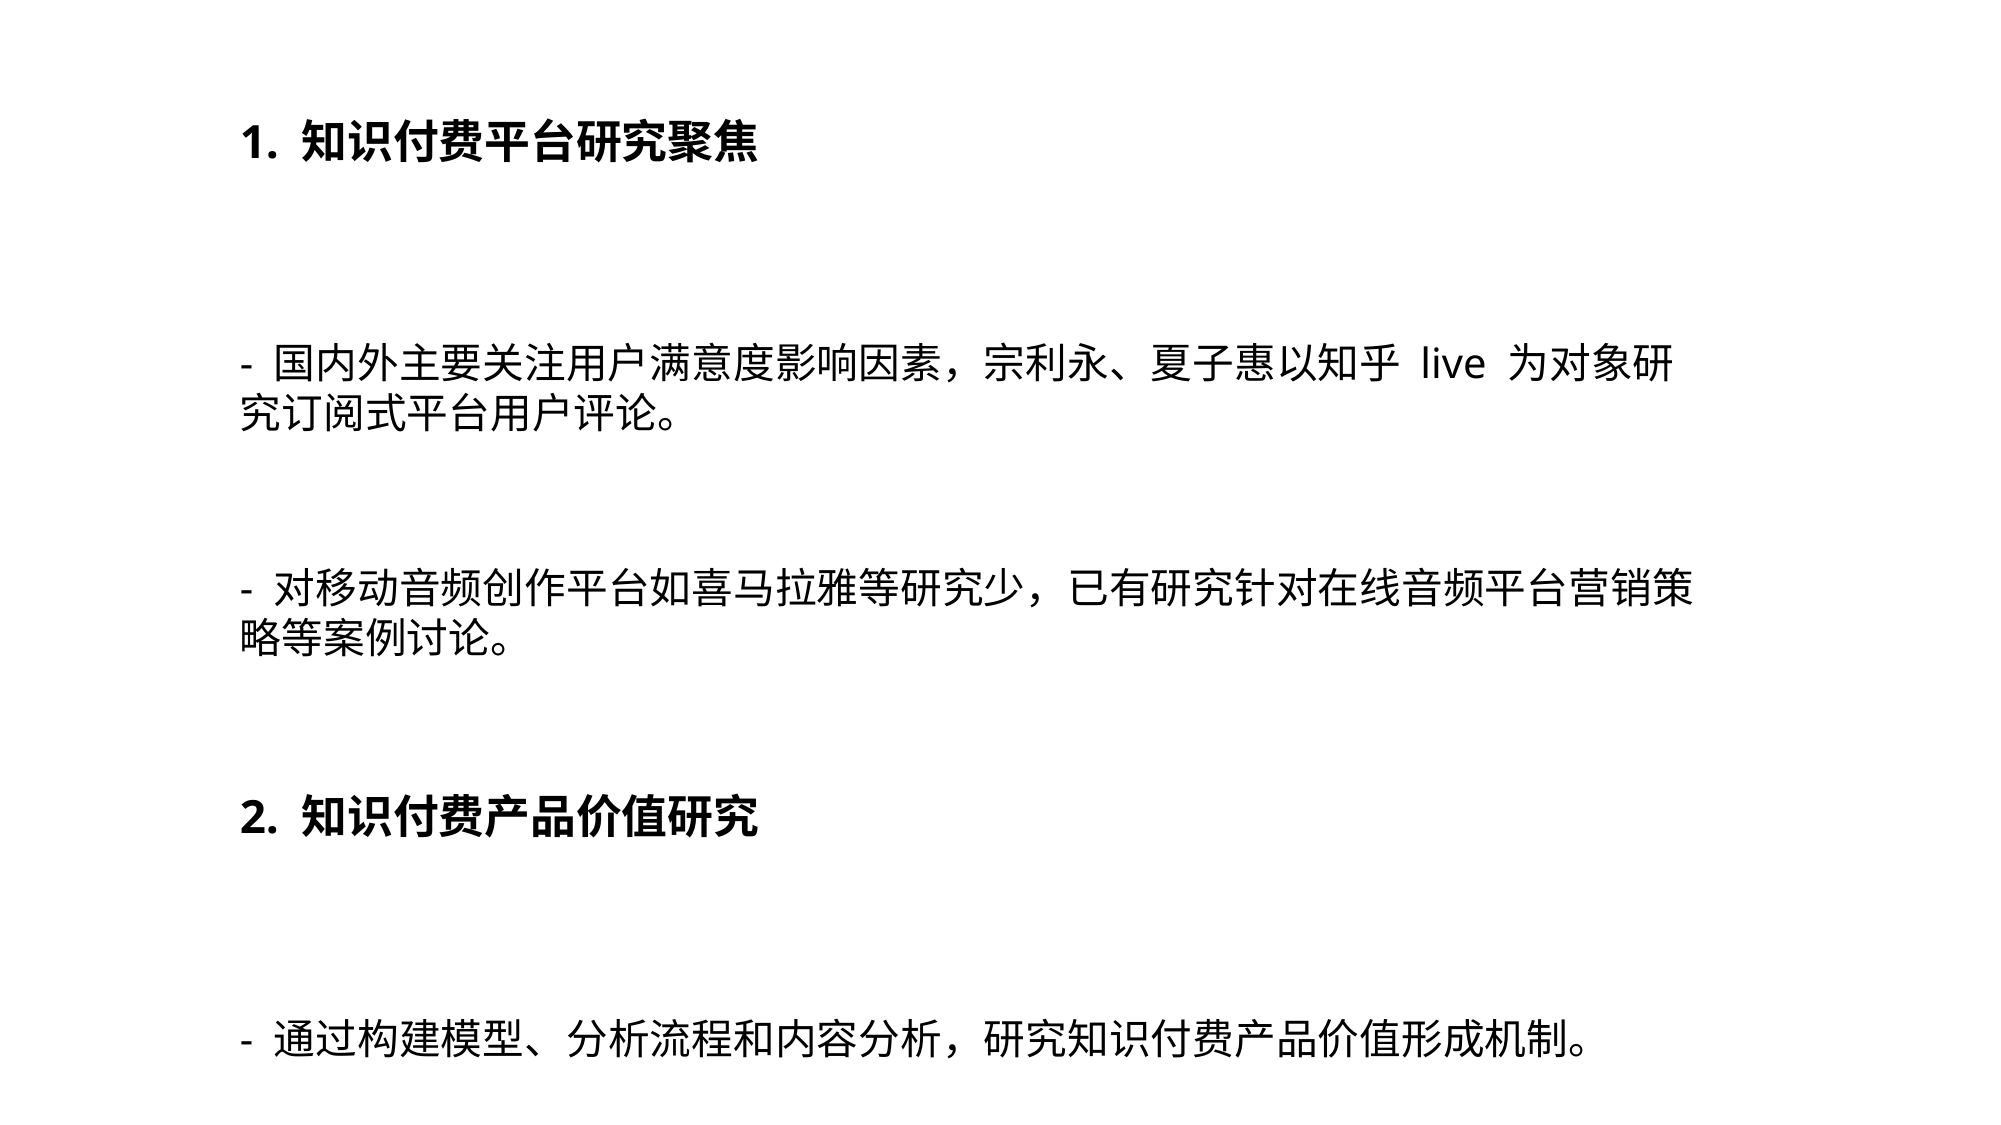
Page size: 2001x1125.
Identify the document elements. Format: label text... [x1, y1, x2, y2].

text_box [114, 221, 1891, 965]
text_box - 通过构建模型、分析流程和内容分析，研究知识付费产品价值形成机制。 [224, 1005, 1725, 1070]
text_box - 国内外主要关注用户满意度影响因素，宗利永、夏子惠以知乎 live 为对象研究订阅式平台用户评论。 [224, 329, 1725, 445]
text_box 2. 知识付费产品价值研究 [224, 780, 1725, 850]
text_box 1. 知识付费平台研究聚焦 [224, 104, 1725, 175]
text_box - 对移动音频创作平台如喜马拉雅等研究少，已有研究针对在线音频平台营销策略等案例讨论。 [224, 554, 1725, 670]
